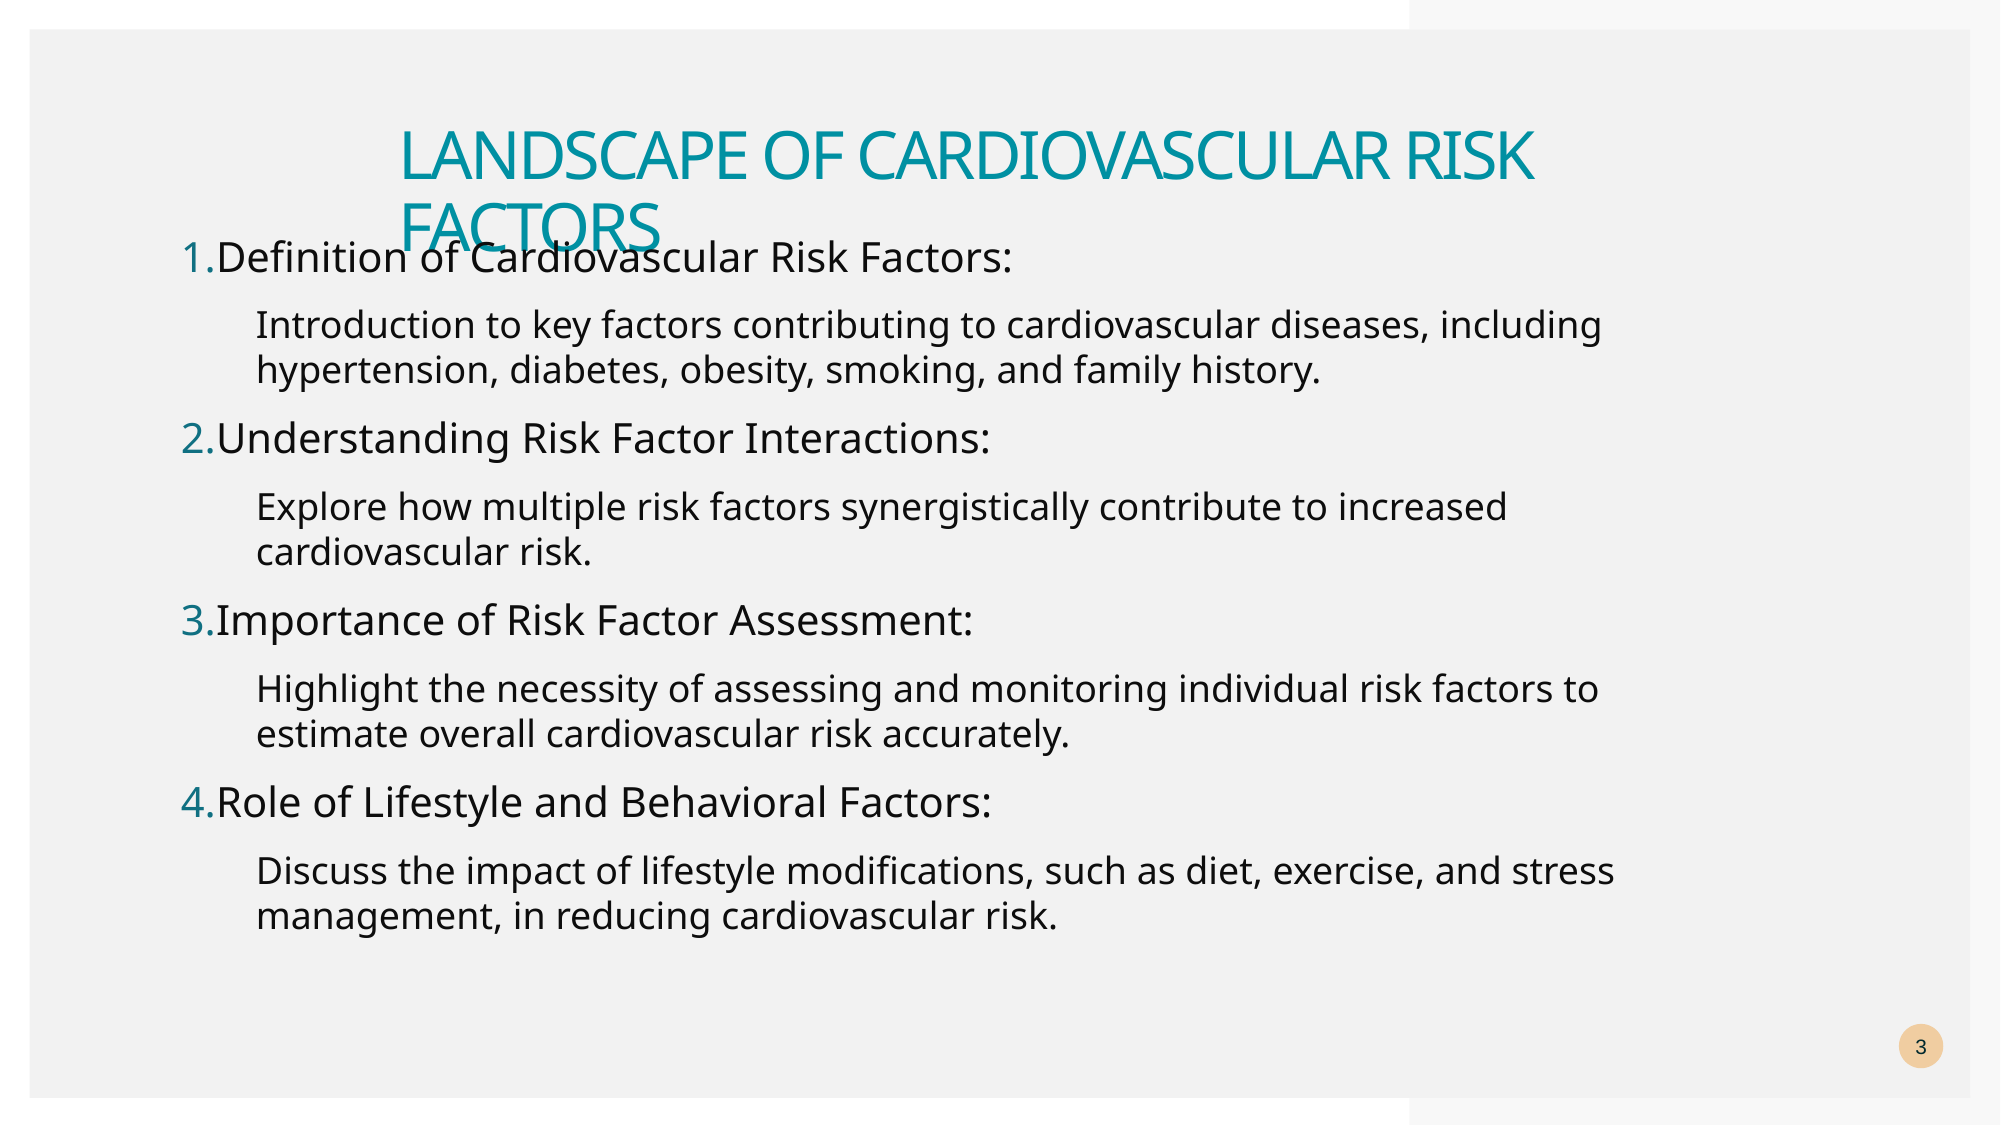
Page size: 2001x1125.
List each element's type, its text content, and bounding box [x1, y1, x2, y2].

list Definition of Cardiovascular Risk Factors: Introduction to key factors contributing to cardiovascular diseases, including hypertension, diabetes, obesity, smoking, and family history. Understanding Risk Factor Interactions: Explore how multiple risk factors synergistically contribute to increased cardiovascular risk. Importance of Risk Factor Assessment: Highlight the necessity of assessing and monitoring individual risk factors to estimate overall cardiovascular risk accurately. Role of Lifestyle and Behavioral Factors: Discuss the impact of lifestyle modifications, such as diet, exercise, and stress management, in reducing cardiovascular risk. [180, 230, 1715, 955]
title Landscape of Cardiovascular Risk Factors [398, 122, 1715, 213]
slide_number 3 [1898, 1023, 1944, 1069]
